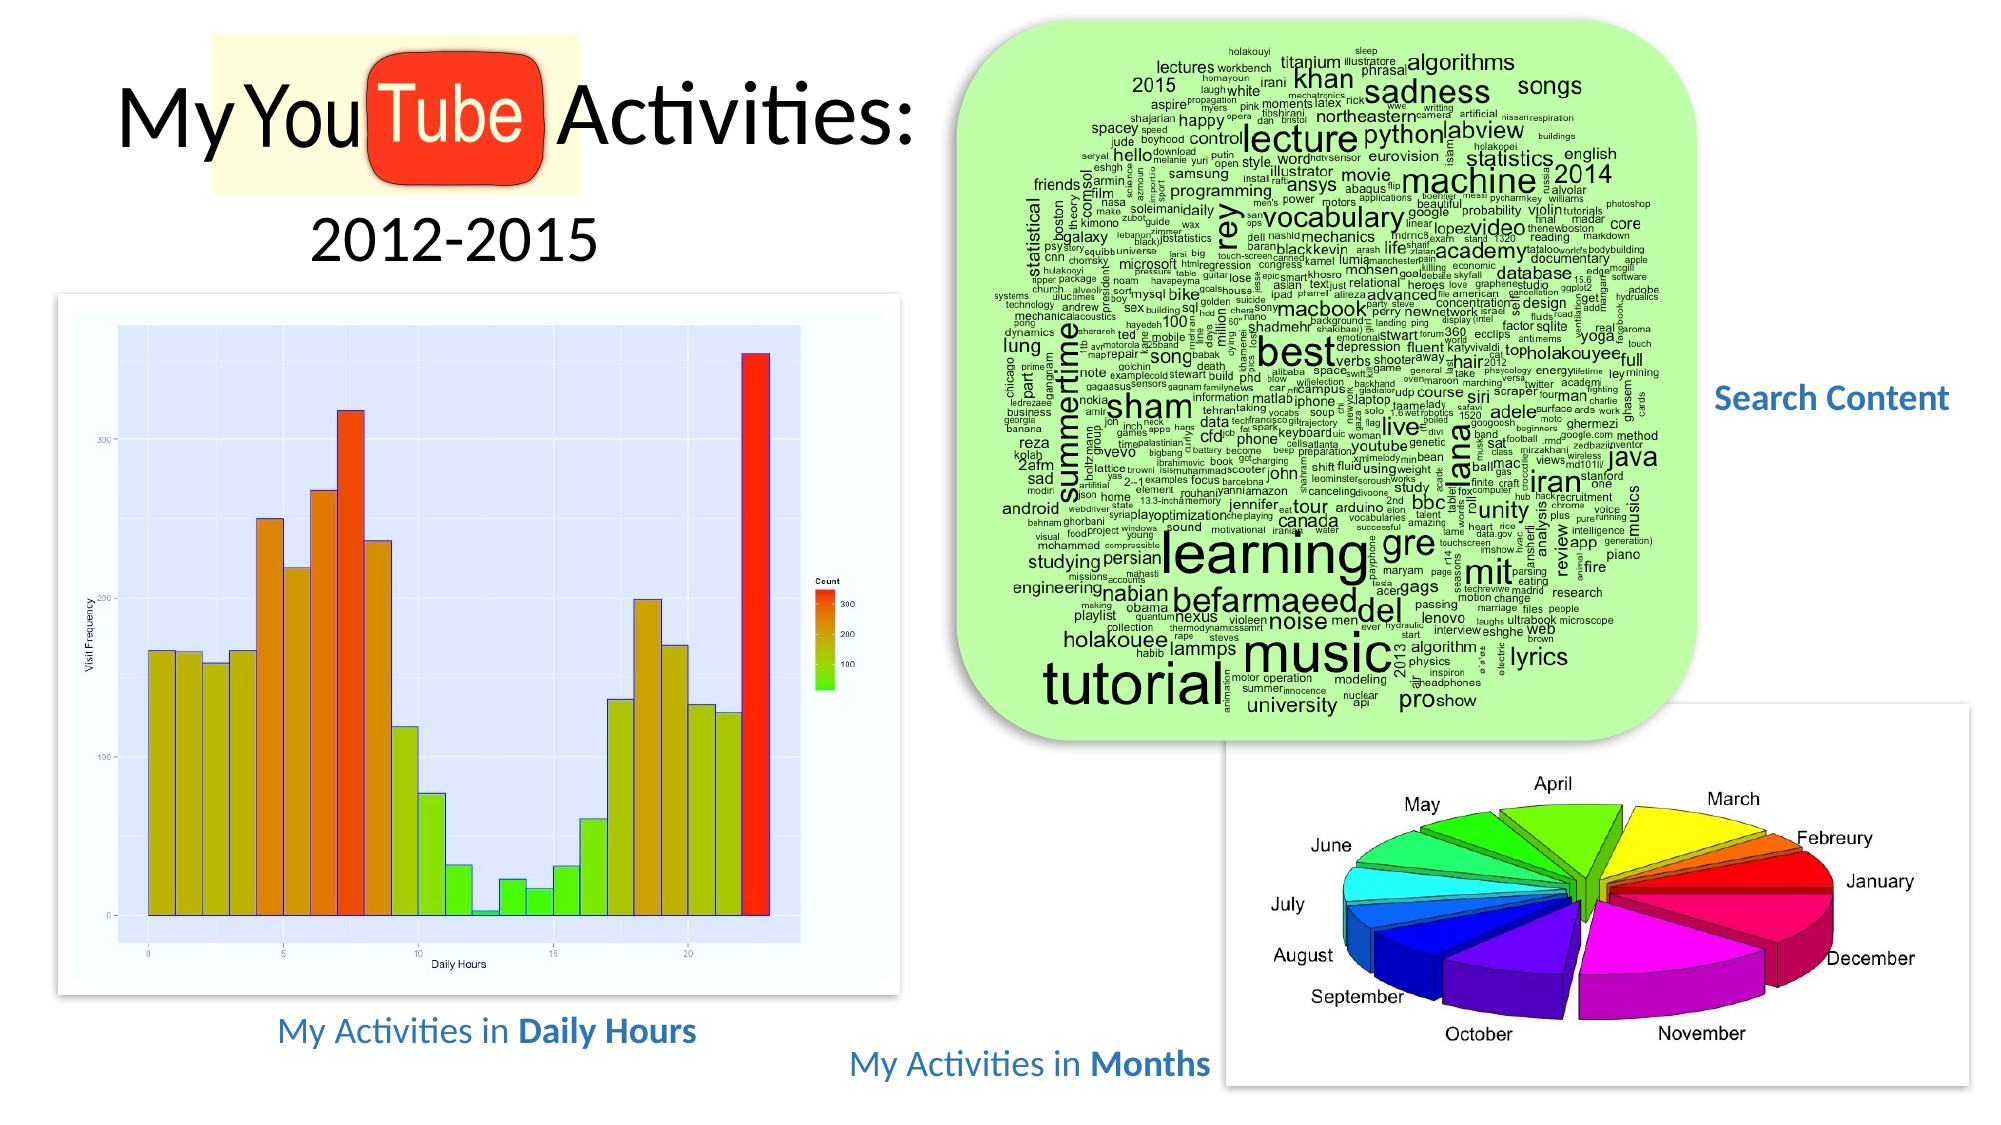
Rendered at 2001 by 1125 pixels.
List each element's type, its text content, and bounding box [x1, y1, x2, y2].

text_box Search Content [1699, 365, 1969, 426]
text_box My Activities in Months [834, 1031, 1241, 1091]
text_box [101, 34, 989, 283]
picture [72, 308, 886, 980]
picture [956, 19, 1954, 1072]
text_box My Activities in Daily Hours [262, 999, 731, 1059]
